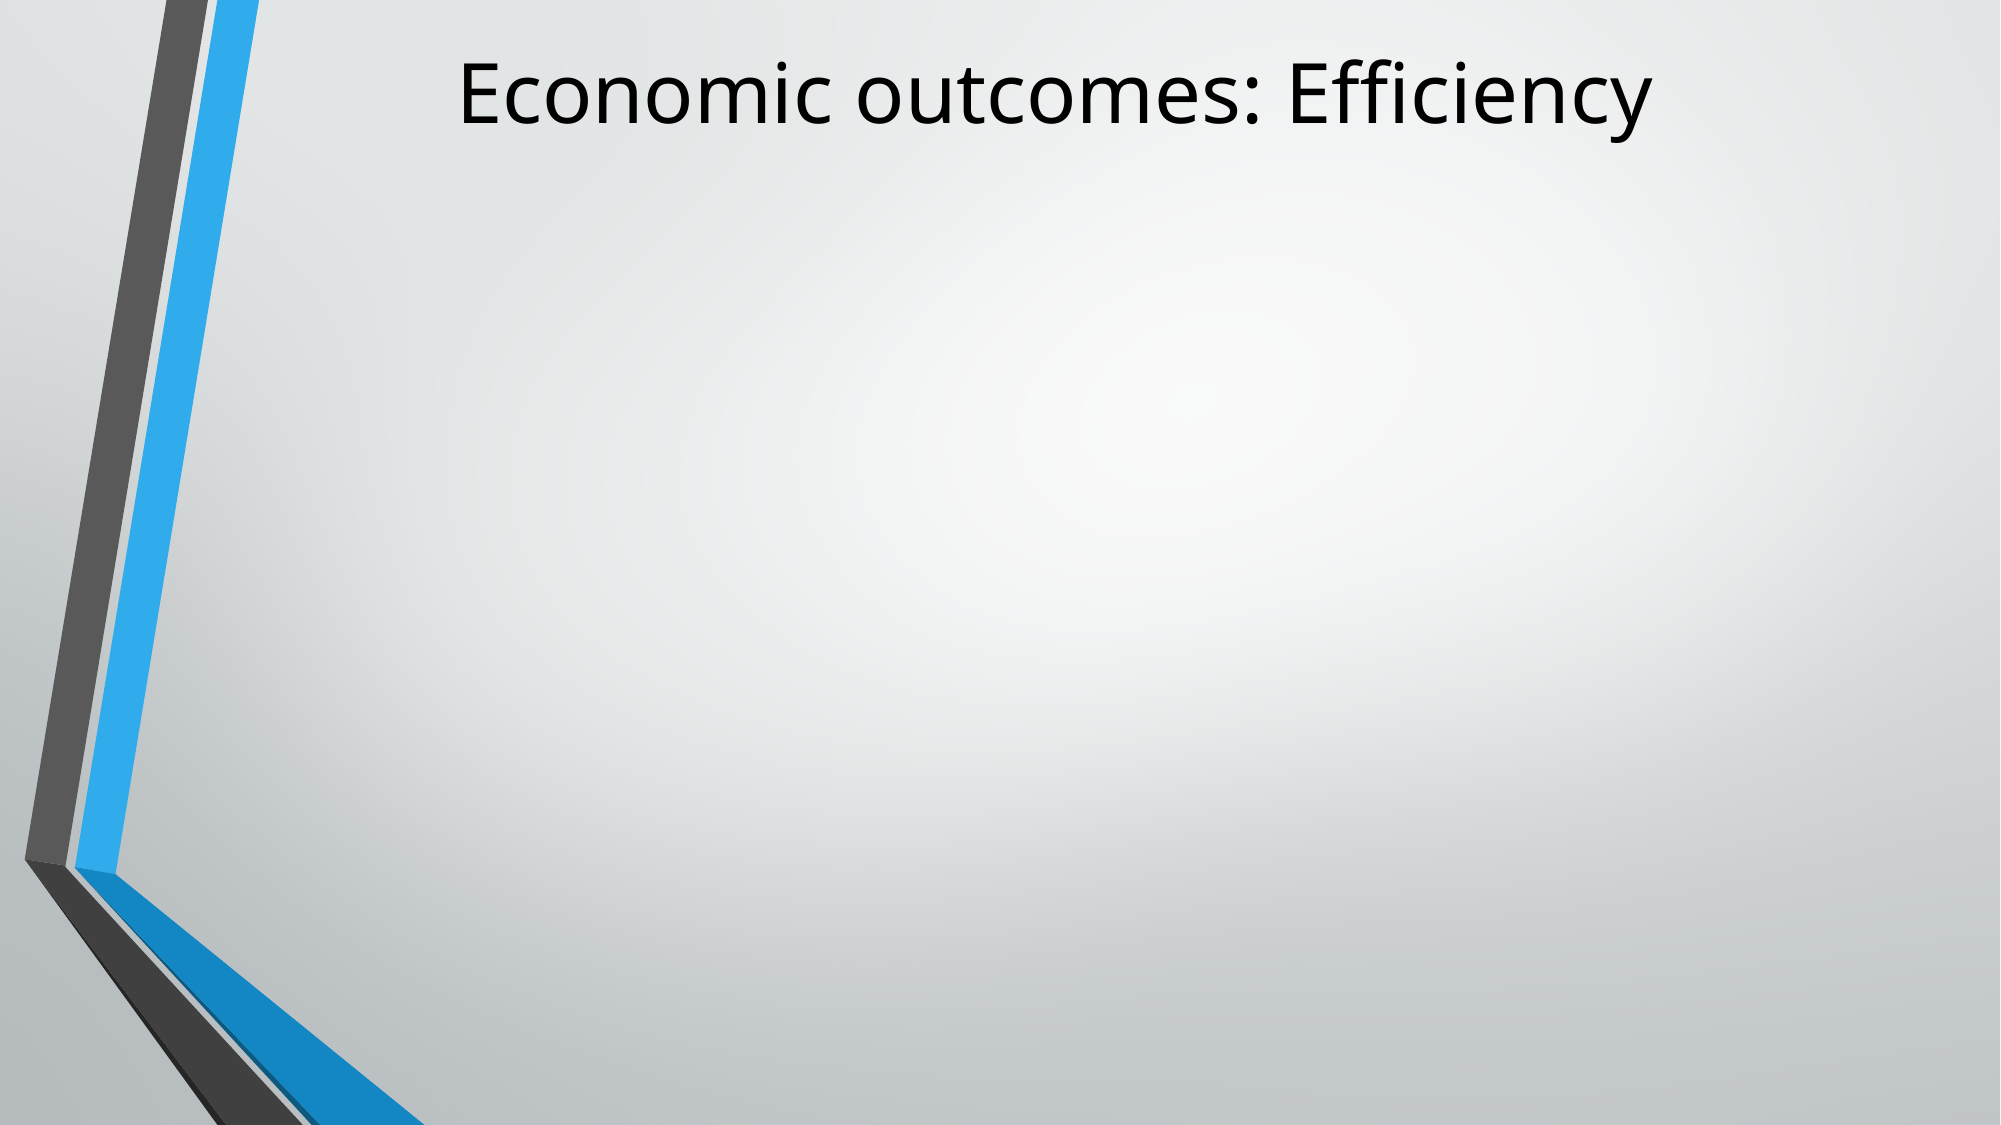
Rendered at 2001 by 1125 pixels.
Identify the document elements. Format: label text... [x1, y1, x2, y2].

title Economic outcomes: Efficiency [254, 0, 1899, 234]
